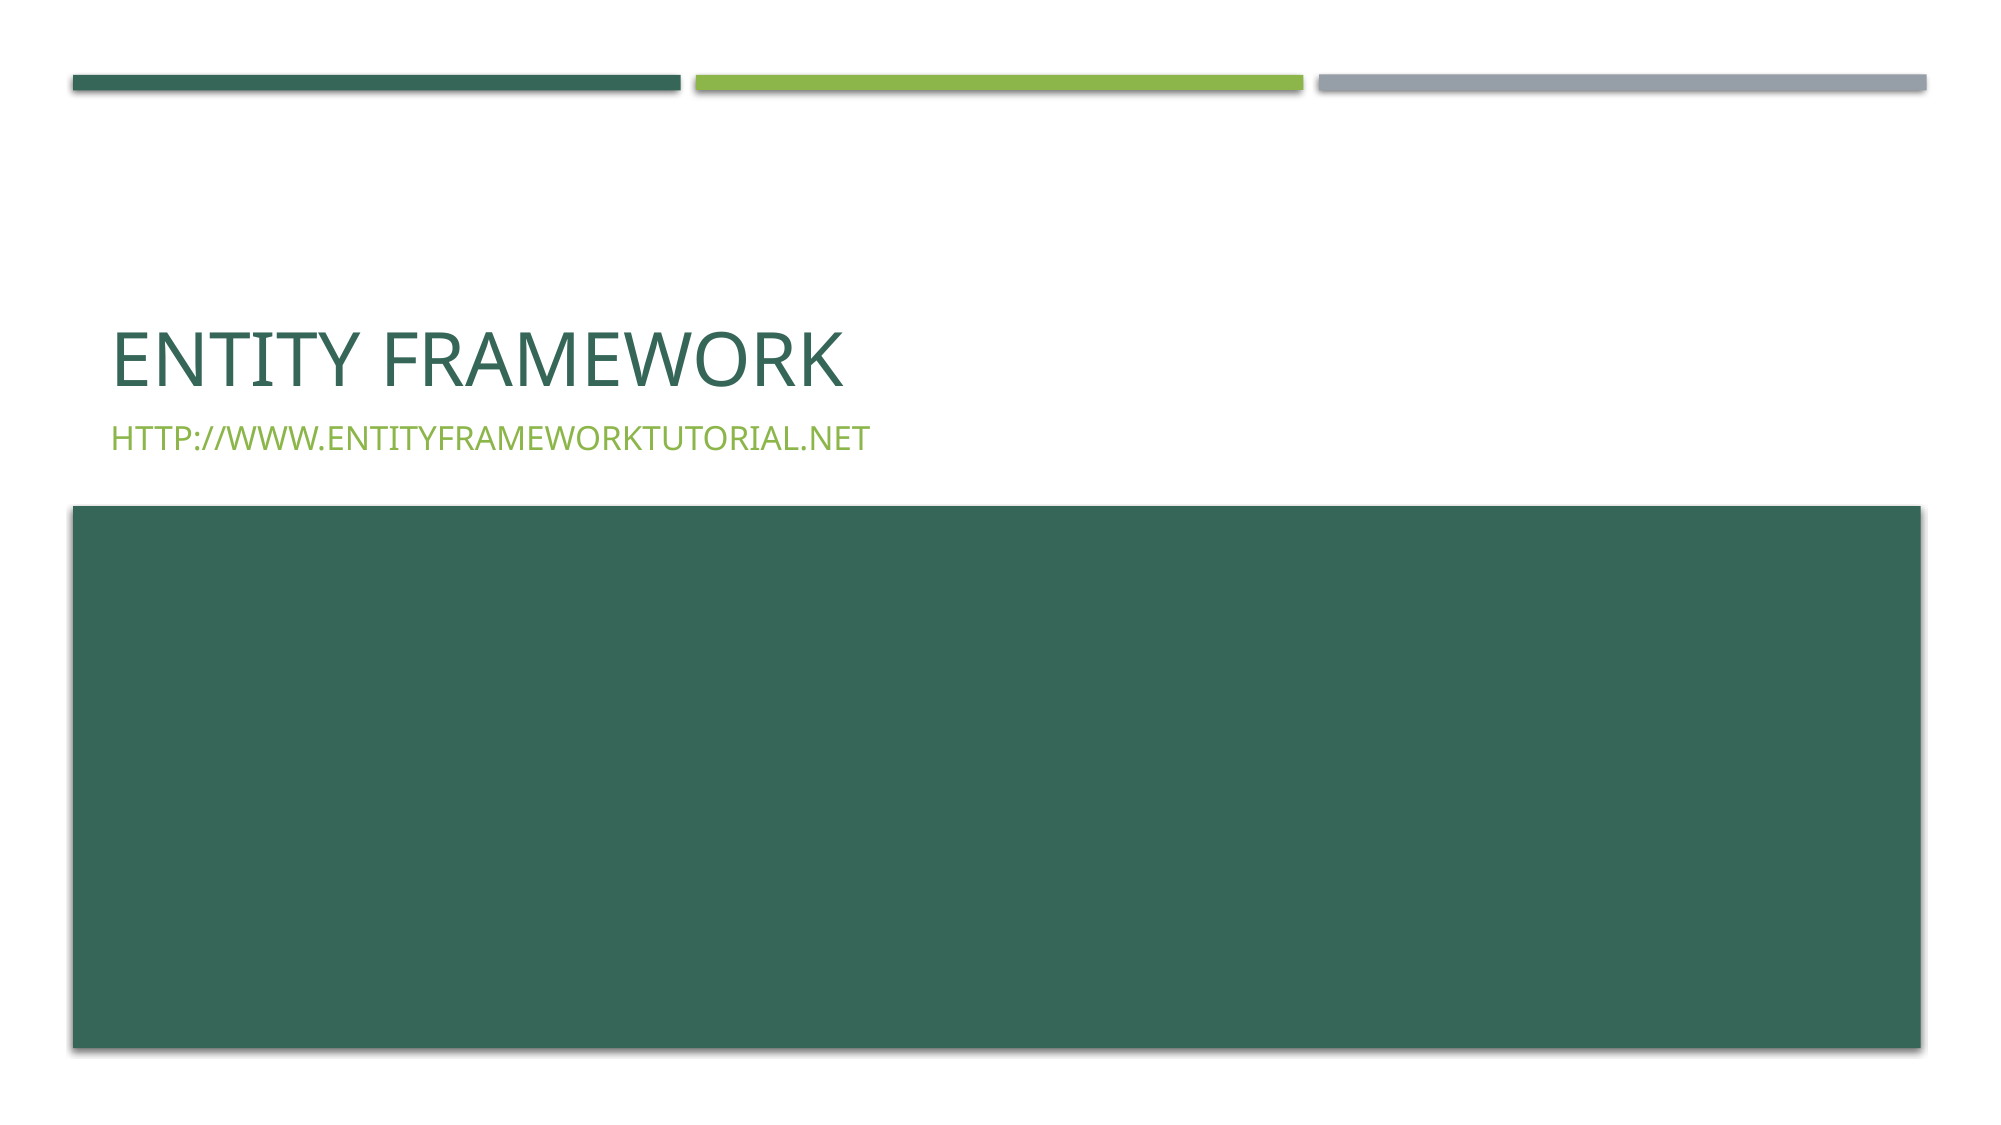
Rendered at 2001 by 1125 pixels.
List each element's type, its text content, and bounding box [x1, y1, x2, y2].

title Entity Framework [95, 167, 1899, 409]
subtitle http://www.entityframeworktutorial.net [95, 409, 1899, 507]
